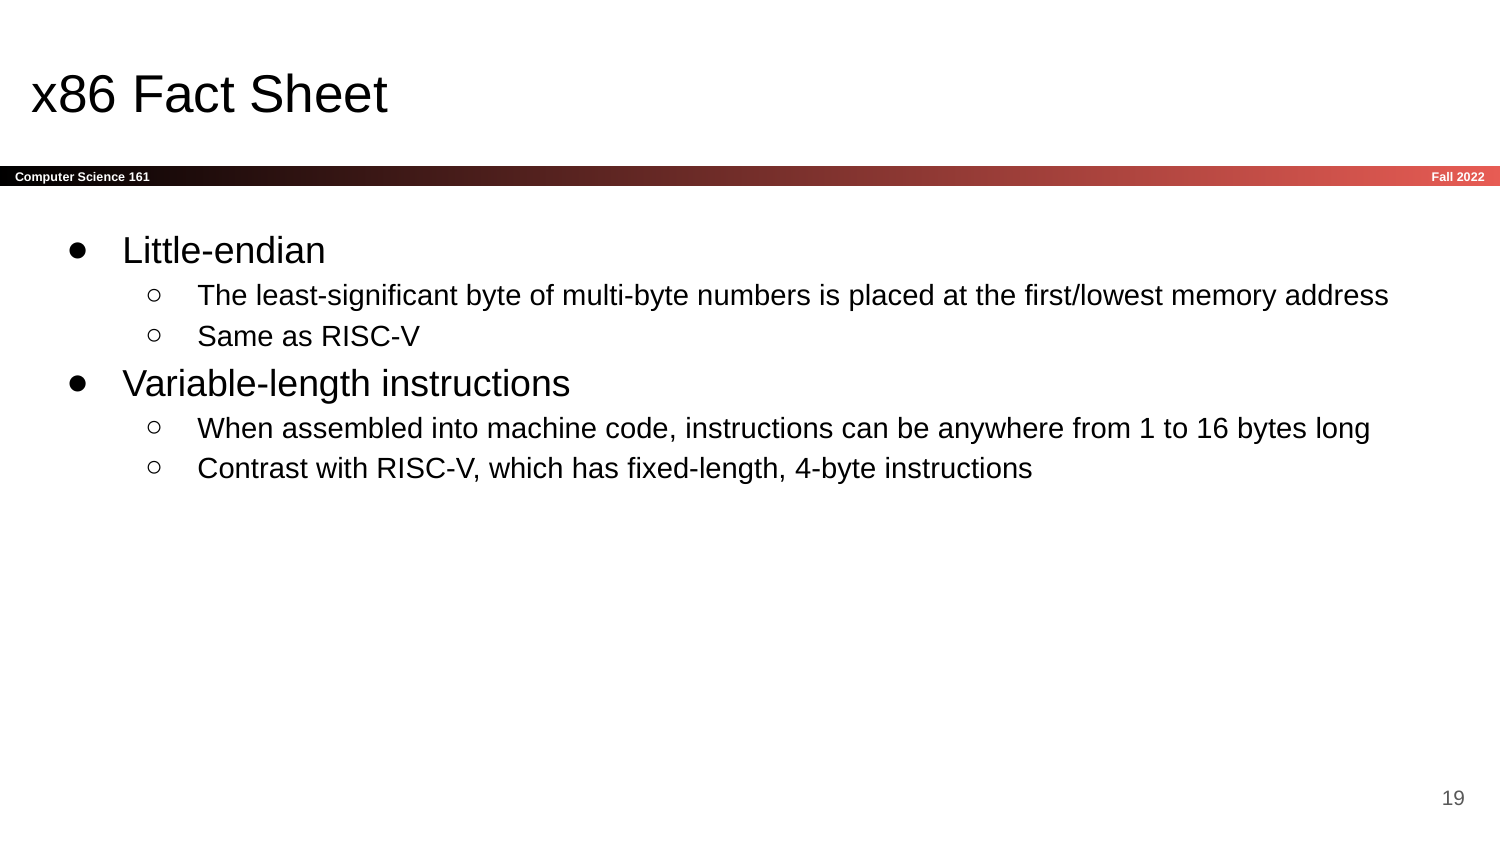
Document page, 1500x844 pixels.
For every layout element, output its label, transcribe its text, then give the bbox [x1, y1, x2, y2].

slide_number ‹#› [1389, 764, 1480, 830]
list Little-endian The least-significant byte of multi-byte numbers is placed at the first/lowest memory address Same as RISC-V Variable-length instructions When assembled into machine code, instructions can be anywhere from 1 to 16 bytes long Contrast with RISC-V, which has fixed-length, 4-byte instructions [32, 204, 1431, 823]
title x86 Fact Sheet [16, 44, 1415, 139]
